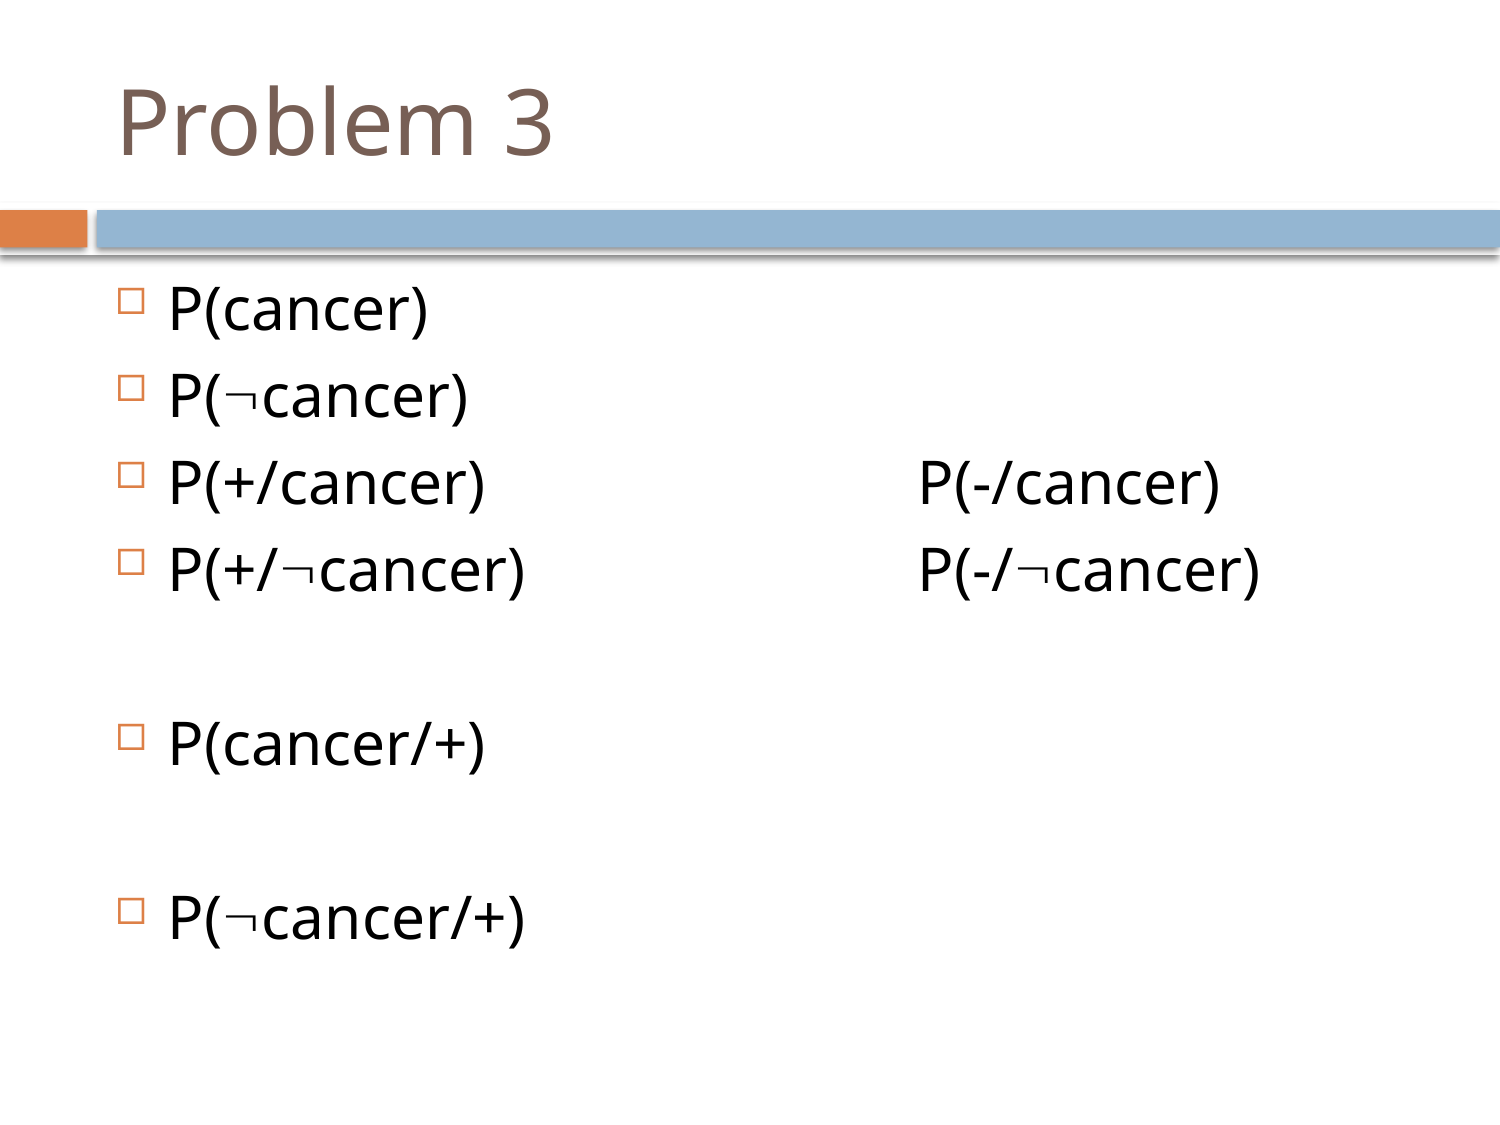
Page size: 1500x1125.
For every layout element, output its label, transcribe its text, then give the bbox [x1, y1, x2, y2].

title Problem 3 [100, 37, 1438, 200]
list P(cancer) P(cancer) P(+/cancer) P(-/cancer) P(+/cancer) P(-/cancer) P(cancer/+) P(cancer/+) [100, 262, 1438, 1000]
